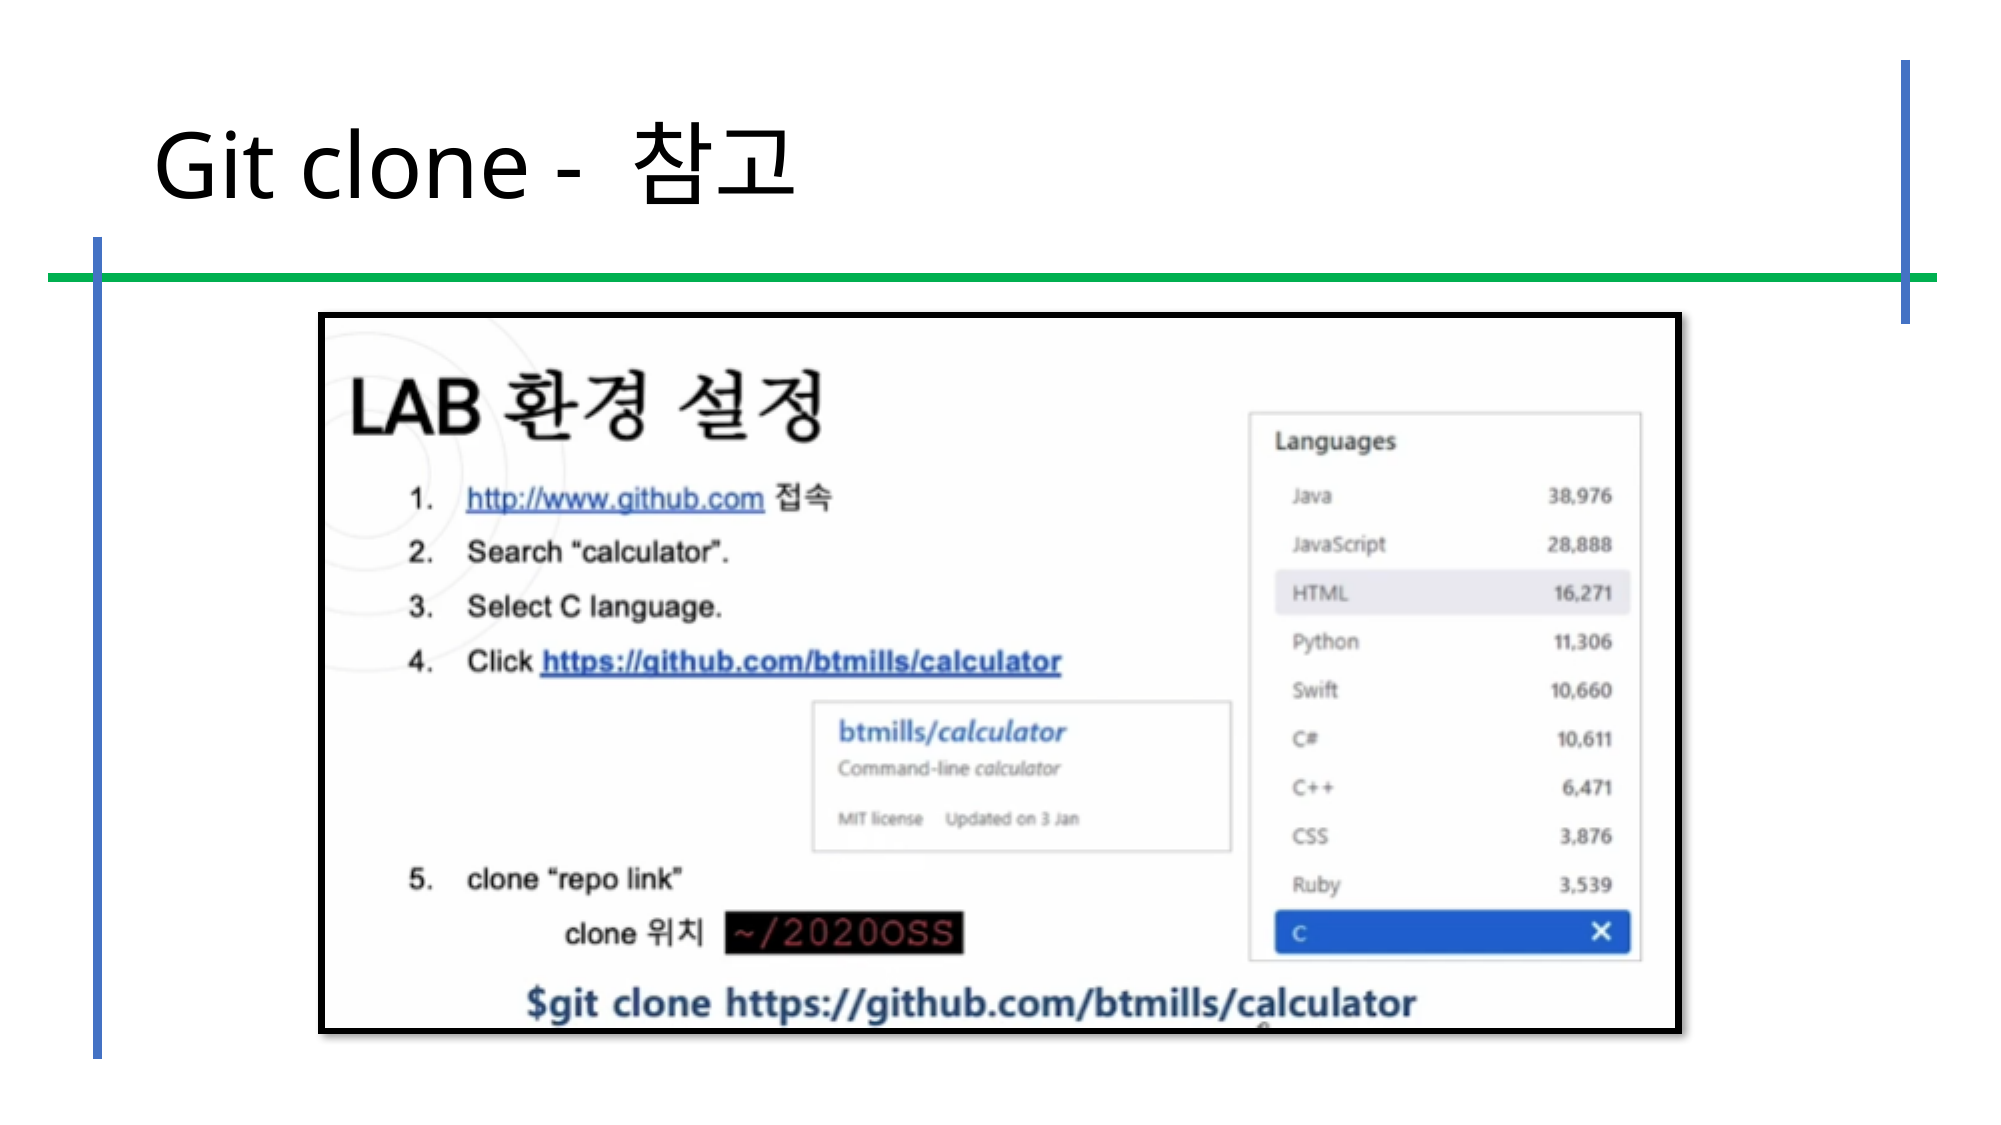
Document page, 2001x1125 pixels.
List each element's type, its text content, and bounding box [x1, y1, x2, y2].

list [324, 318, 1676, 1028]
title Git clone - 참고 [137, 59, 1863, 273]
